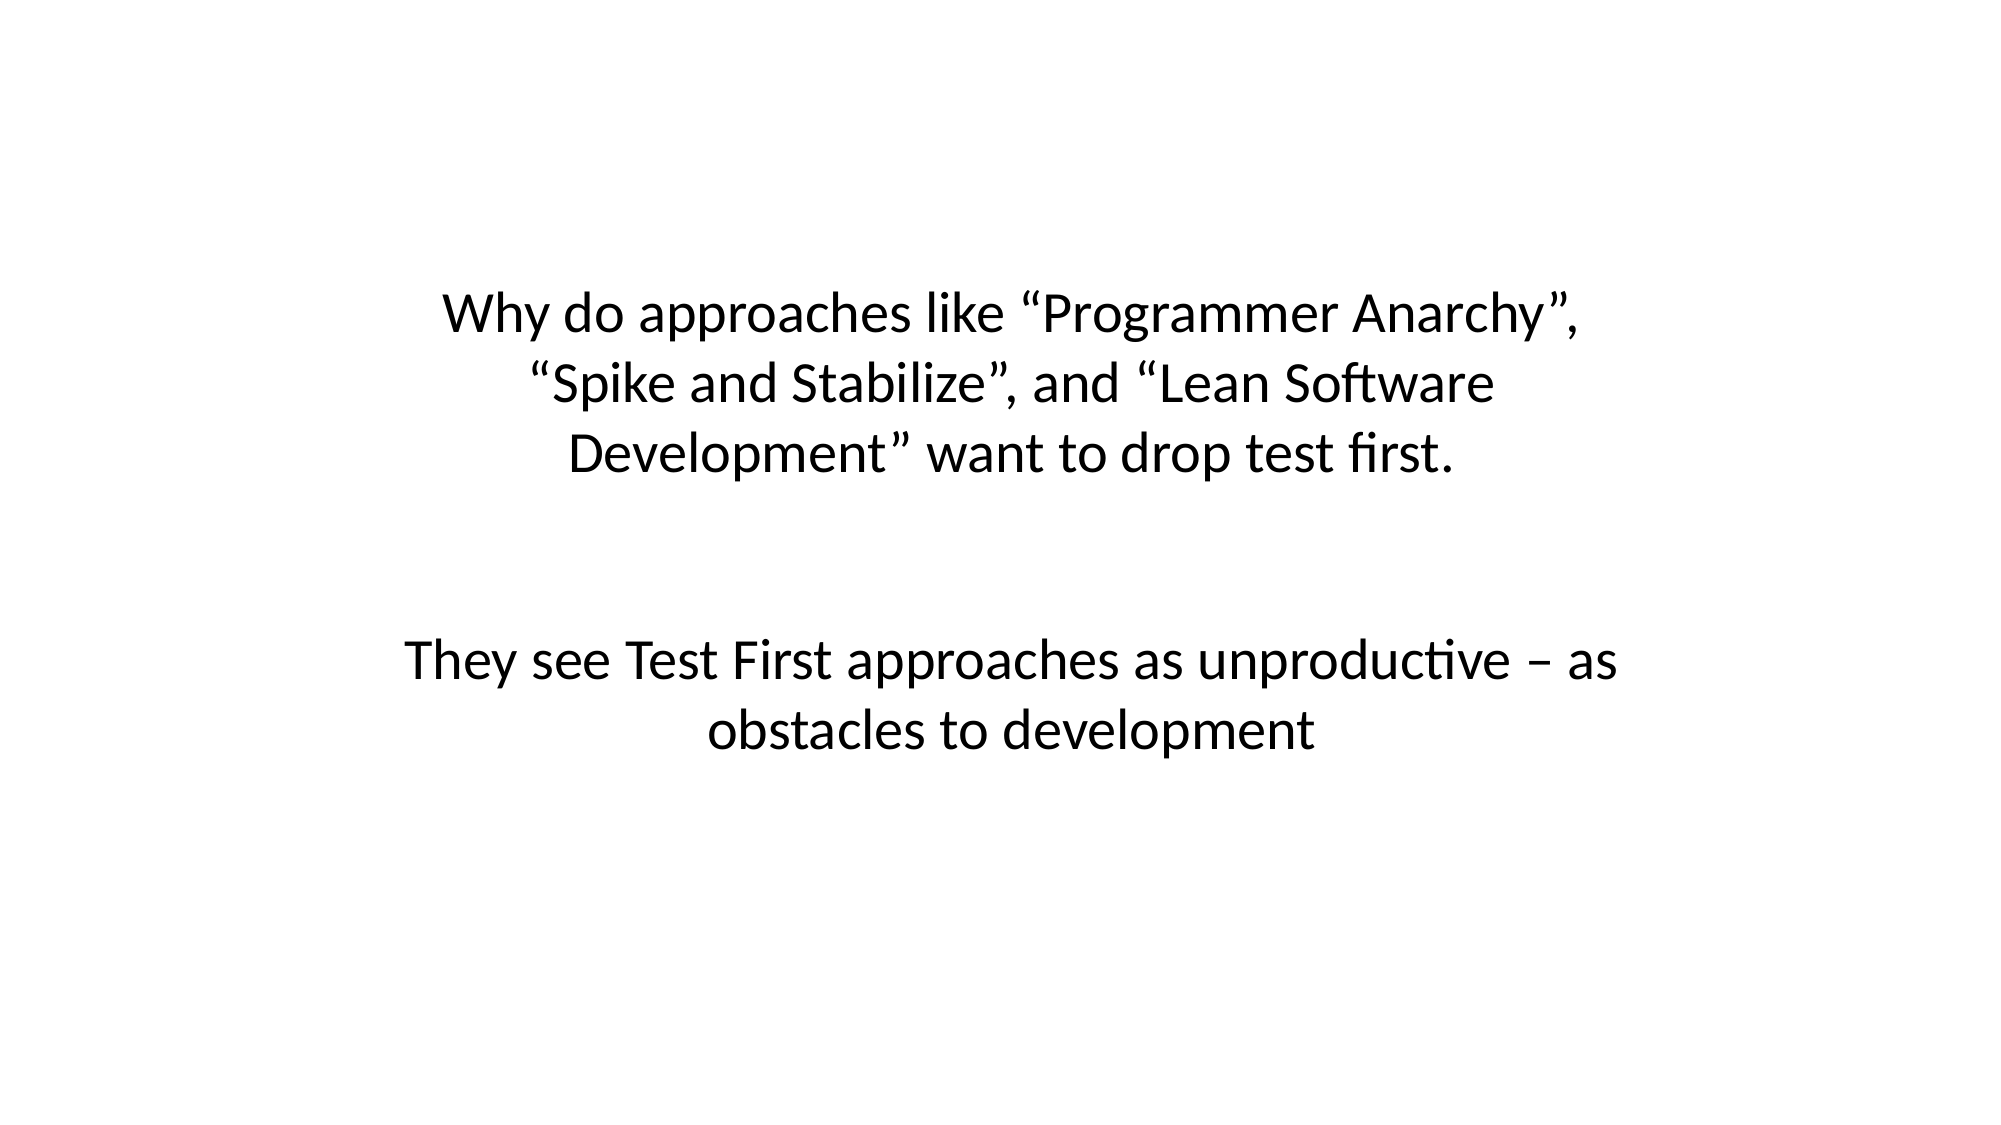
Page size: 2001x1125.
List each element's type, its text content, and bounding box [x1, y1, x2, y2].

text_box Why do approaches like “Programmer Anarchy”, “Spike and Stabilize”, and “Lean Software Development” want to drop test first. [397, 267, 1626, 562]
text_box They see Test First approaches as unproductive – as obstacles to development [385, 614, 1638, 769]
